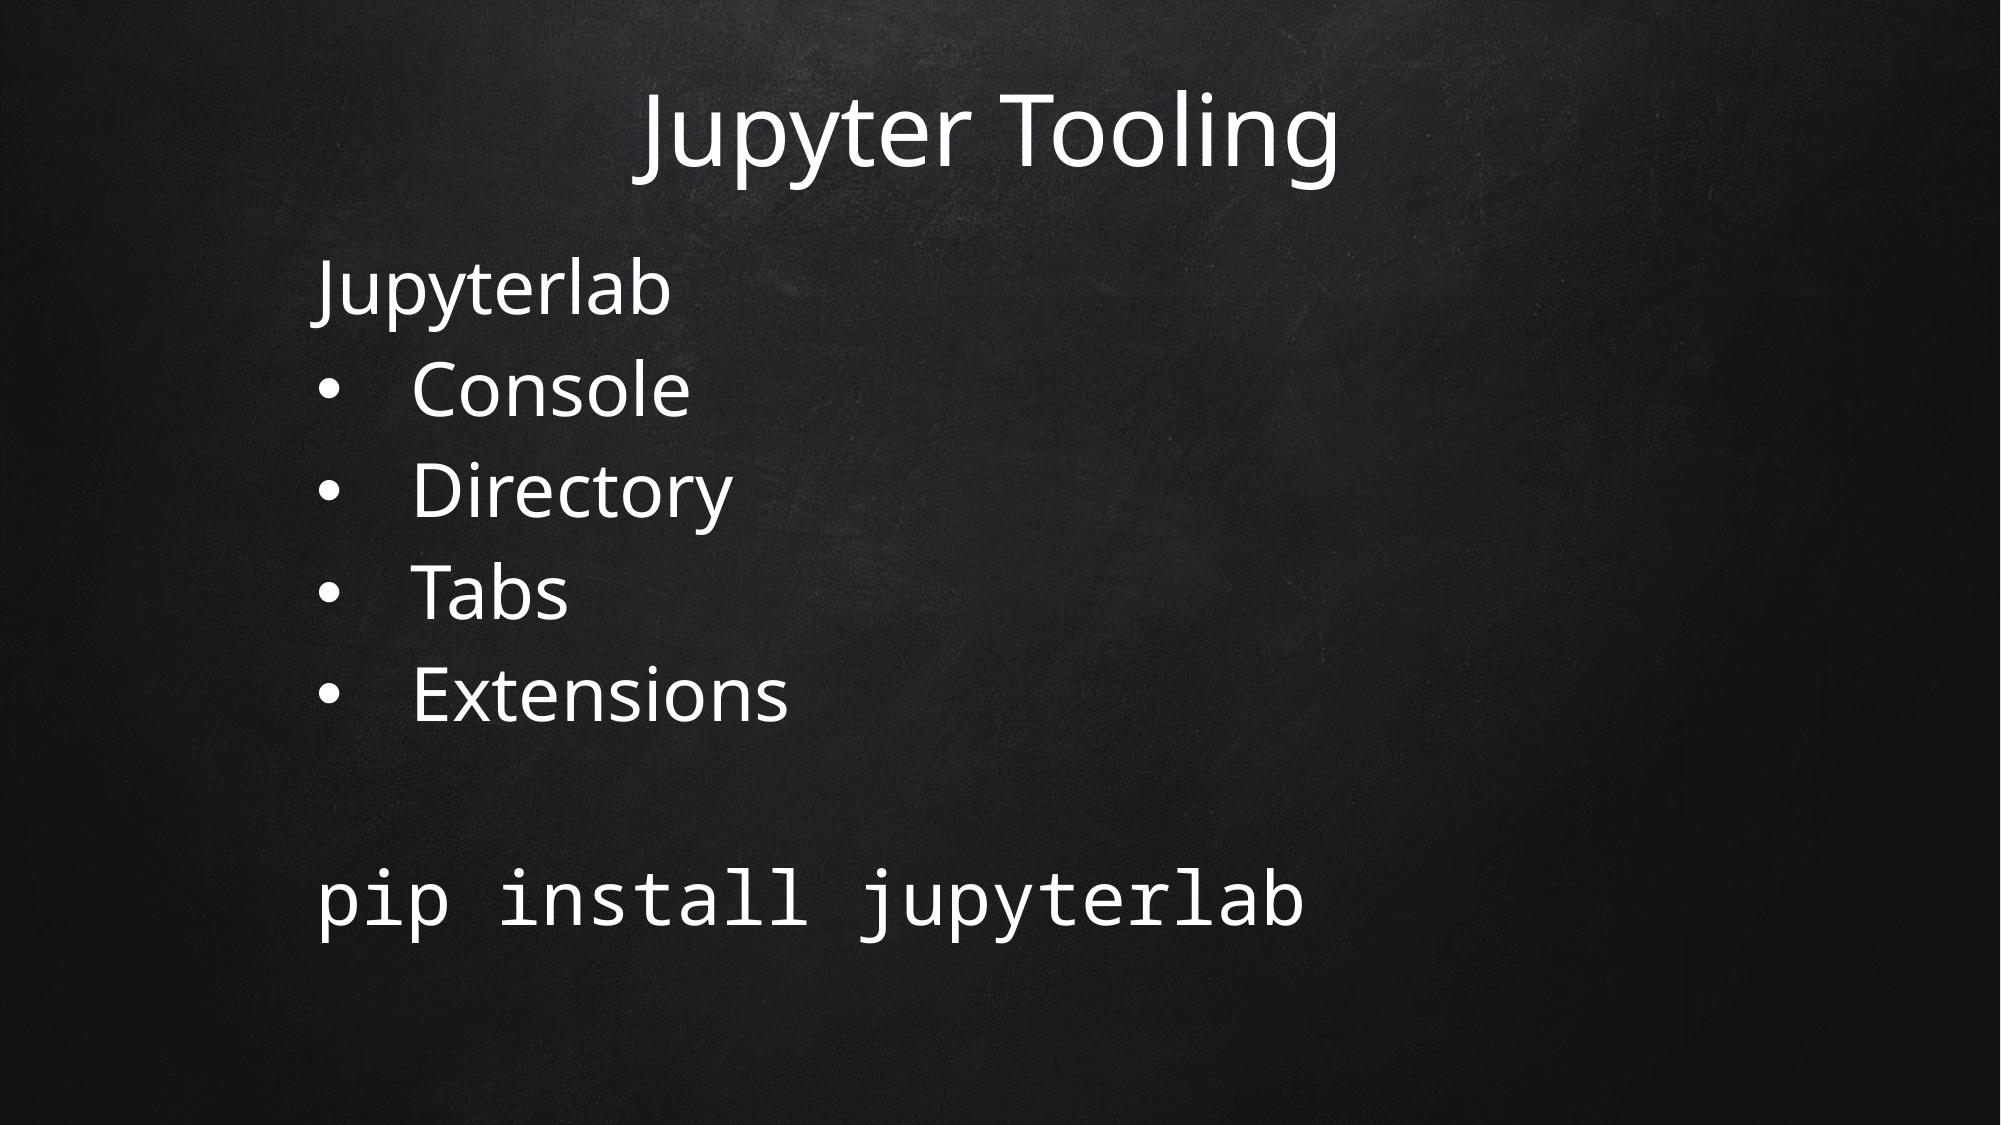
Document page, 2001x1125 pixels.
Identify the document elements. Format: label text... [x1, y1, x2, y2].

picture [0, 0, 2001, 1125]
text_box Jupyterlab Console Directory Tabs Extensions pip install jupyterlab [301, 242, 1861, 1055]
title Jupyter Tooling [242, 45, 1743, 196]
